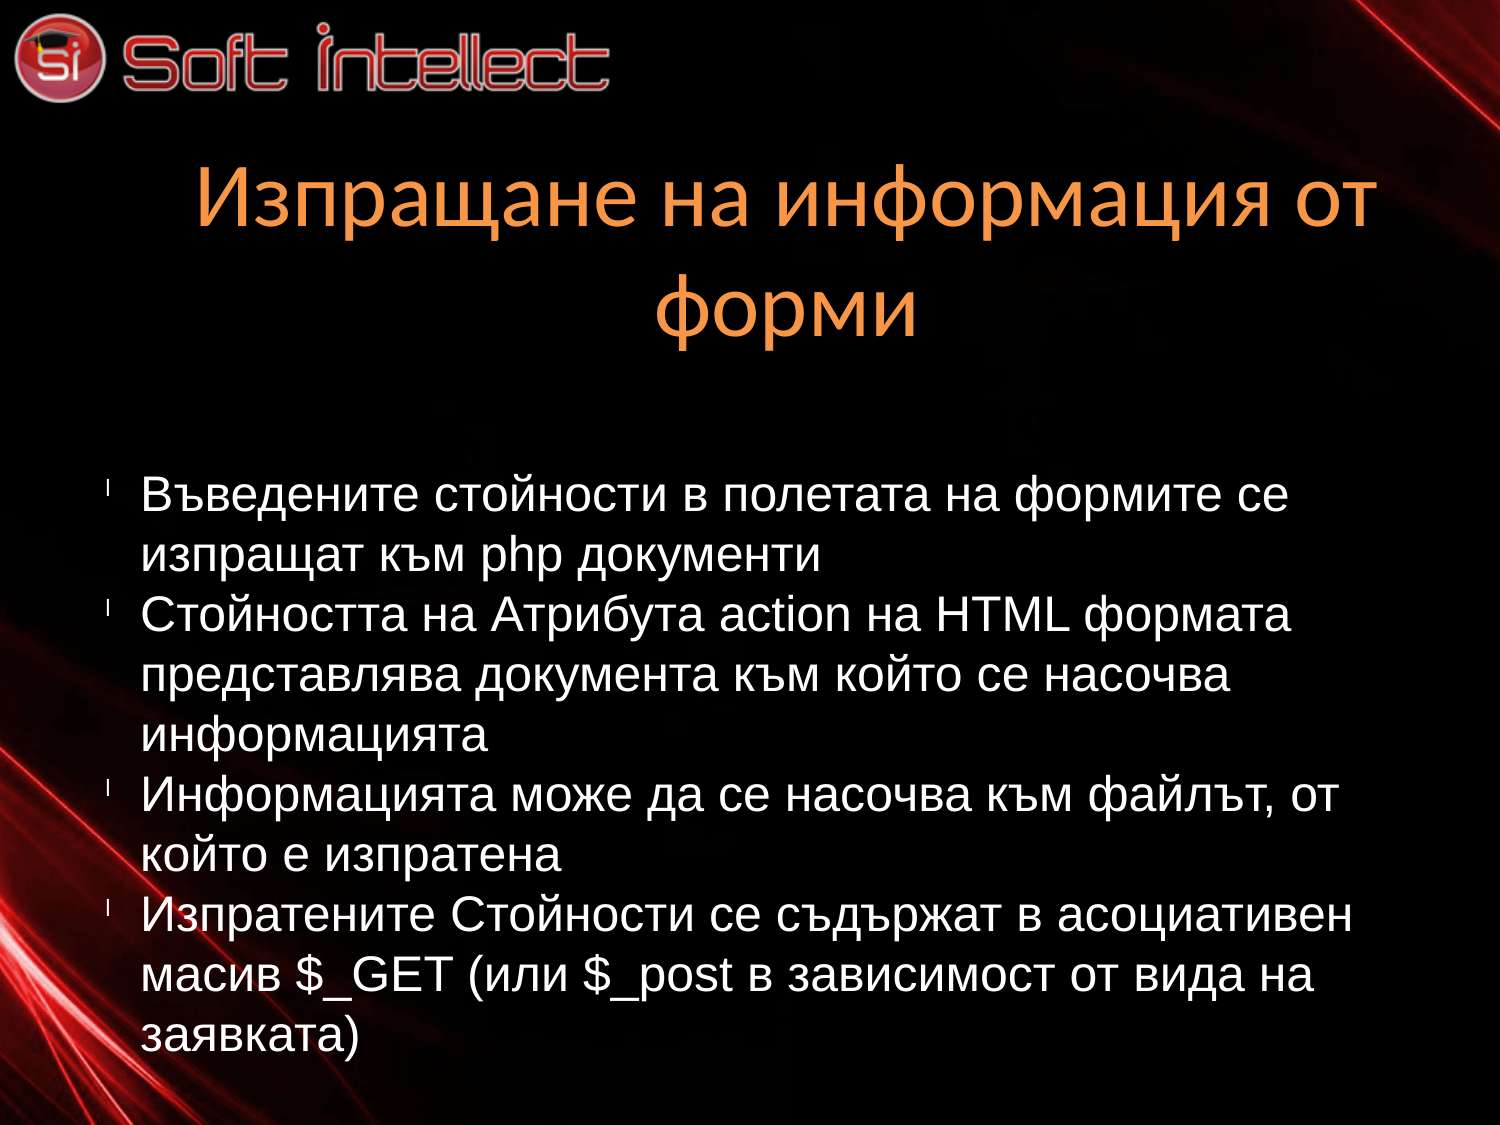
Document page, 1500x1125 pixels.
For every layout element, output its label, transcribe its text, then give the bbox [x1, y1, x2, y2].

text_box Въведените стойности в полетата на формите се изпращат към php документи Стойността на Атрибутa action на HTML формата представлява документа към който се насочва информацията Информацията може да се насочва към файлът, от който е изпратена Изпратените Стойности се съдържат в асоциативен масив $_GET (или $_post в зависимост от вида на заявката) [89, 453, 1455, 1125]
picture [0, 0, 1500, 1125]
text_box Изпращане на информация от форми [149, 124, 1425, 366]
